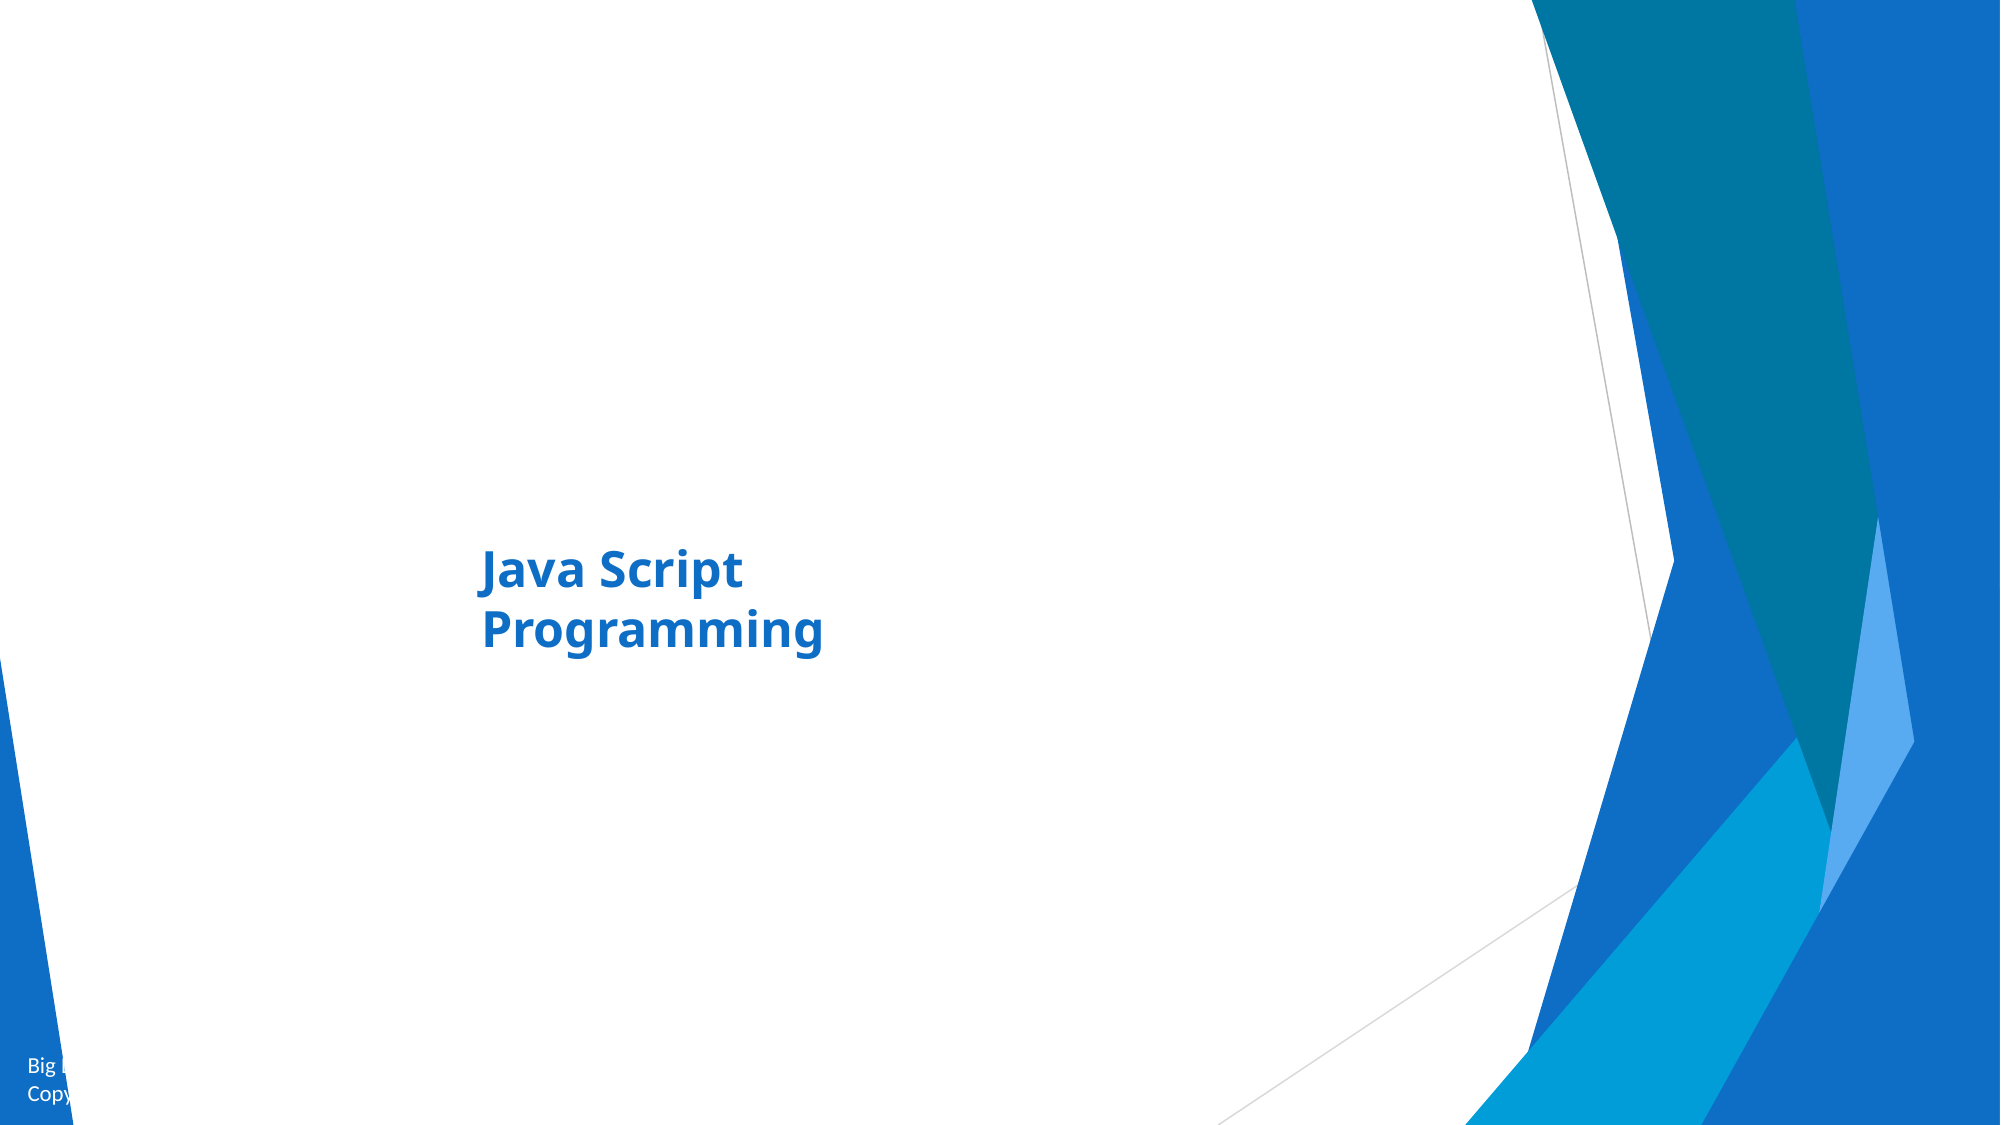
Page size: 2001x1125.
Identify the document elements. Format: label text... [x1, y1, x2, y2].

footer Big Data and Analytics by Seema Acharya and Subhashini Chellappan Copyright 2015, WILEY INDIA PVT. LTD. [25, 1054, 667, 1125]
text_box Java Script Programming [479, 537, 1062, 657]
